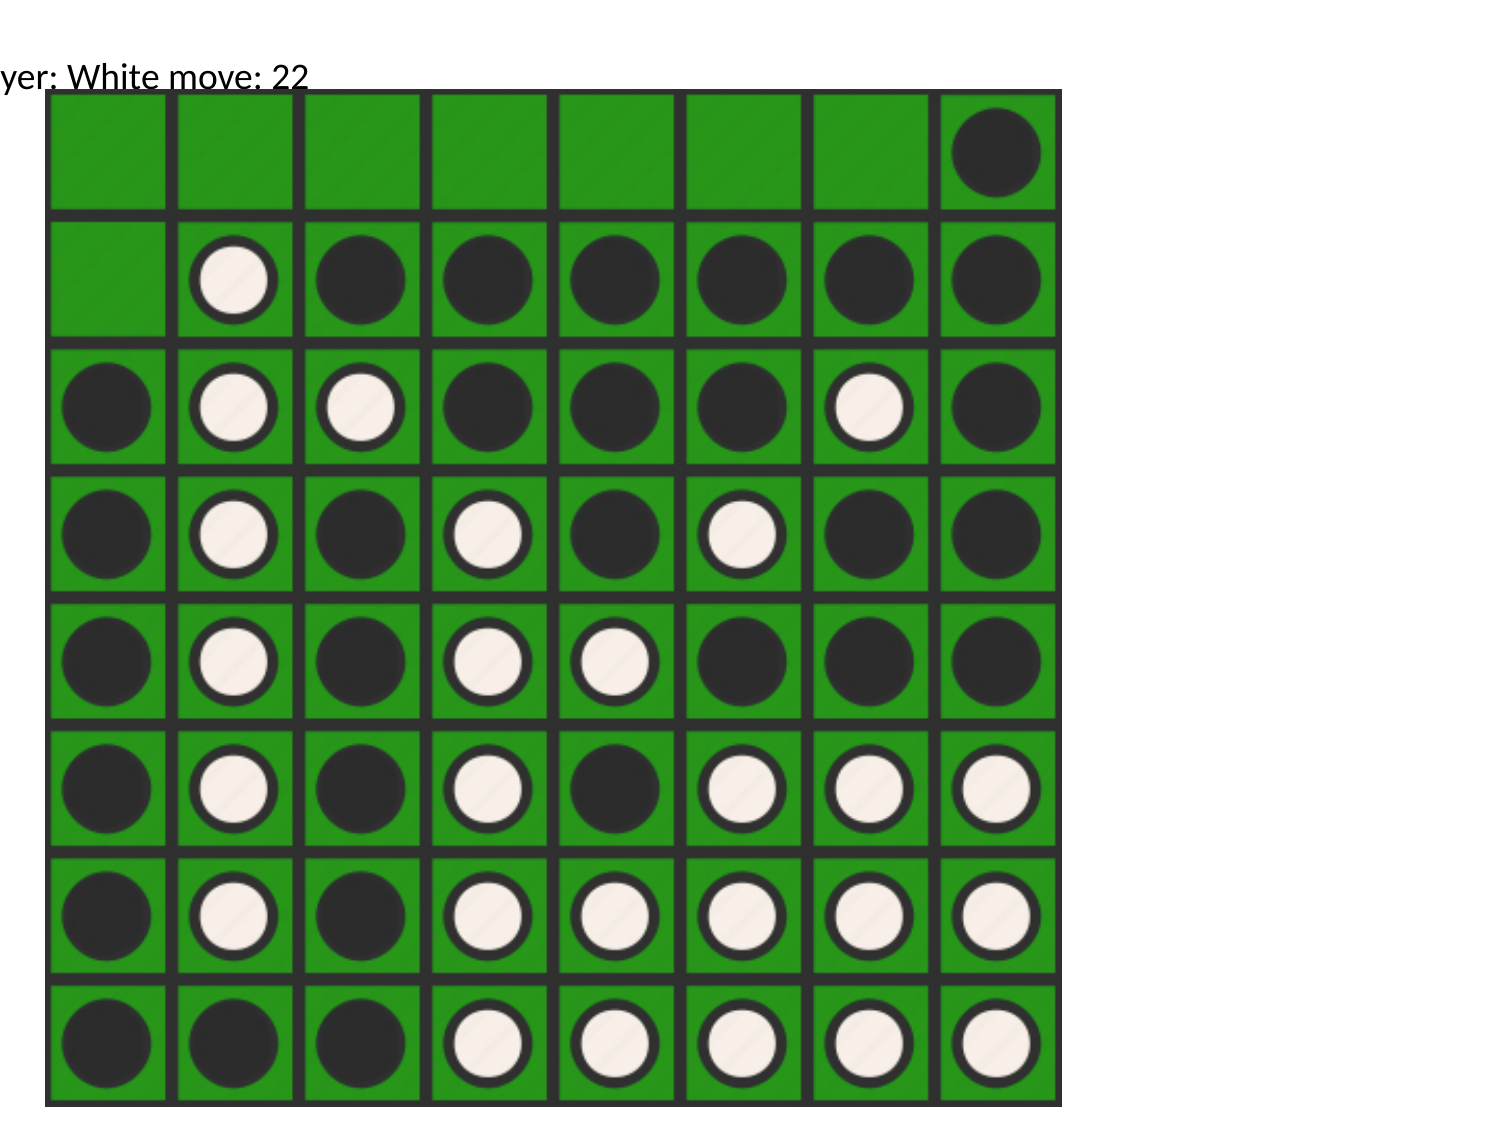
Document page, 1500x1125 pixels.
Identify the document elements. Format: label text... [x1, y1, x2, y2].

picture [44, 89, 1062, 1107]
text_box turn: 52 player: White move: 22 [0, 44, 325, 105]
